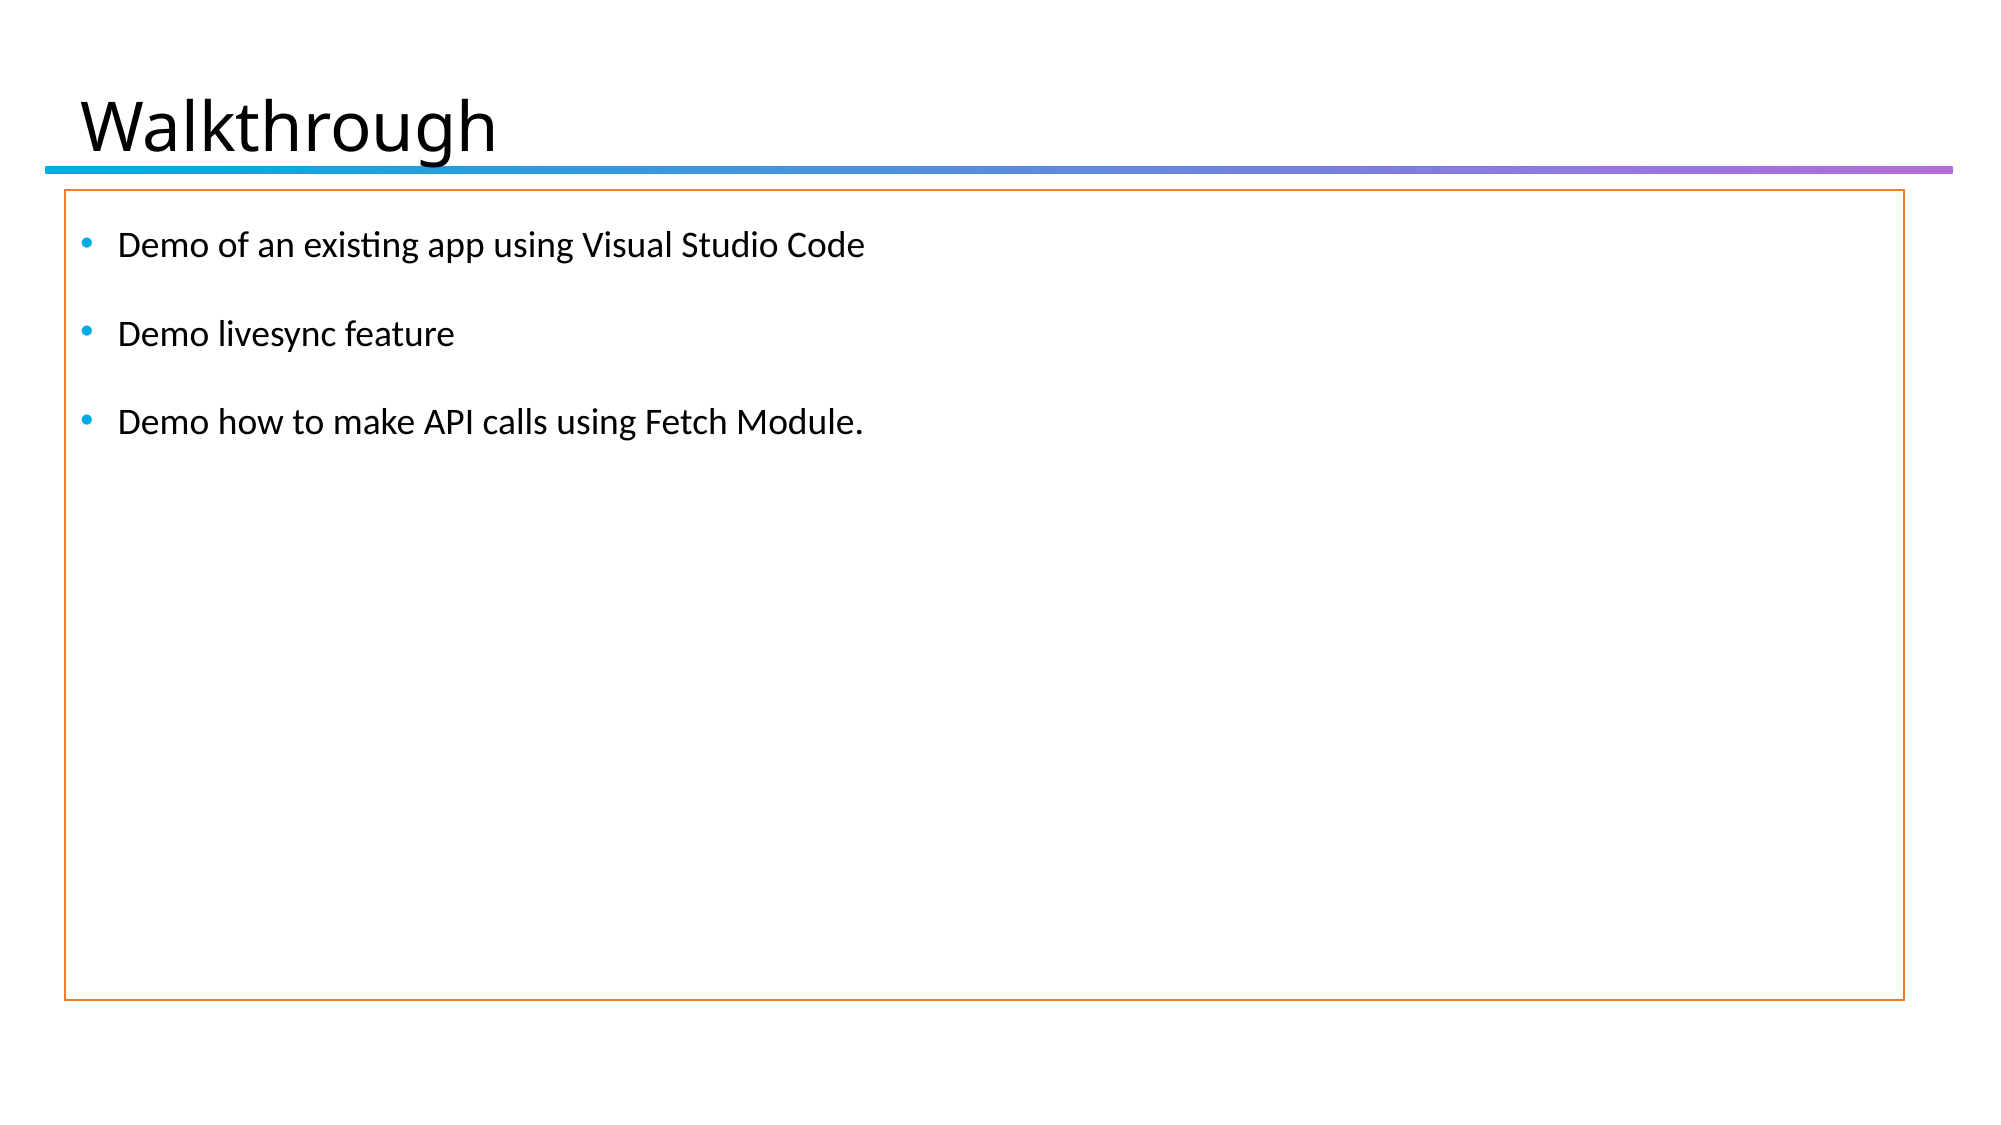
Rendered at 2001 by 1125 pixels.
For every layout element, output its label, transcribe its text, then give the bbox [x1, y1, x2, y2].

list Demo of an existing app using Visual Studio Code Demo livesync feature Demo how to make API calls using Fetch Module. [64, 189, 1905, 1001]
title Walkthrough [65, 84, 1768, 175]
